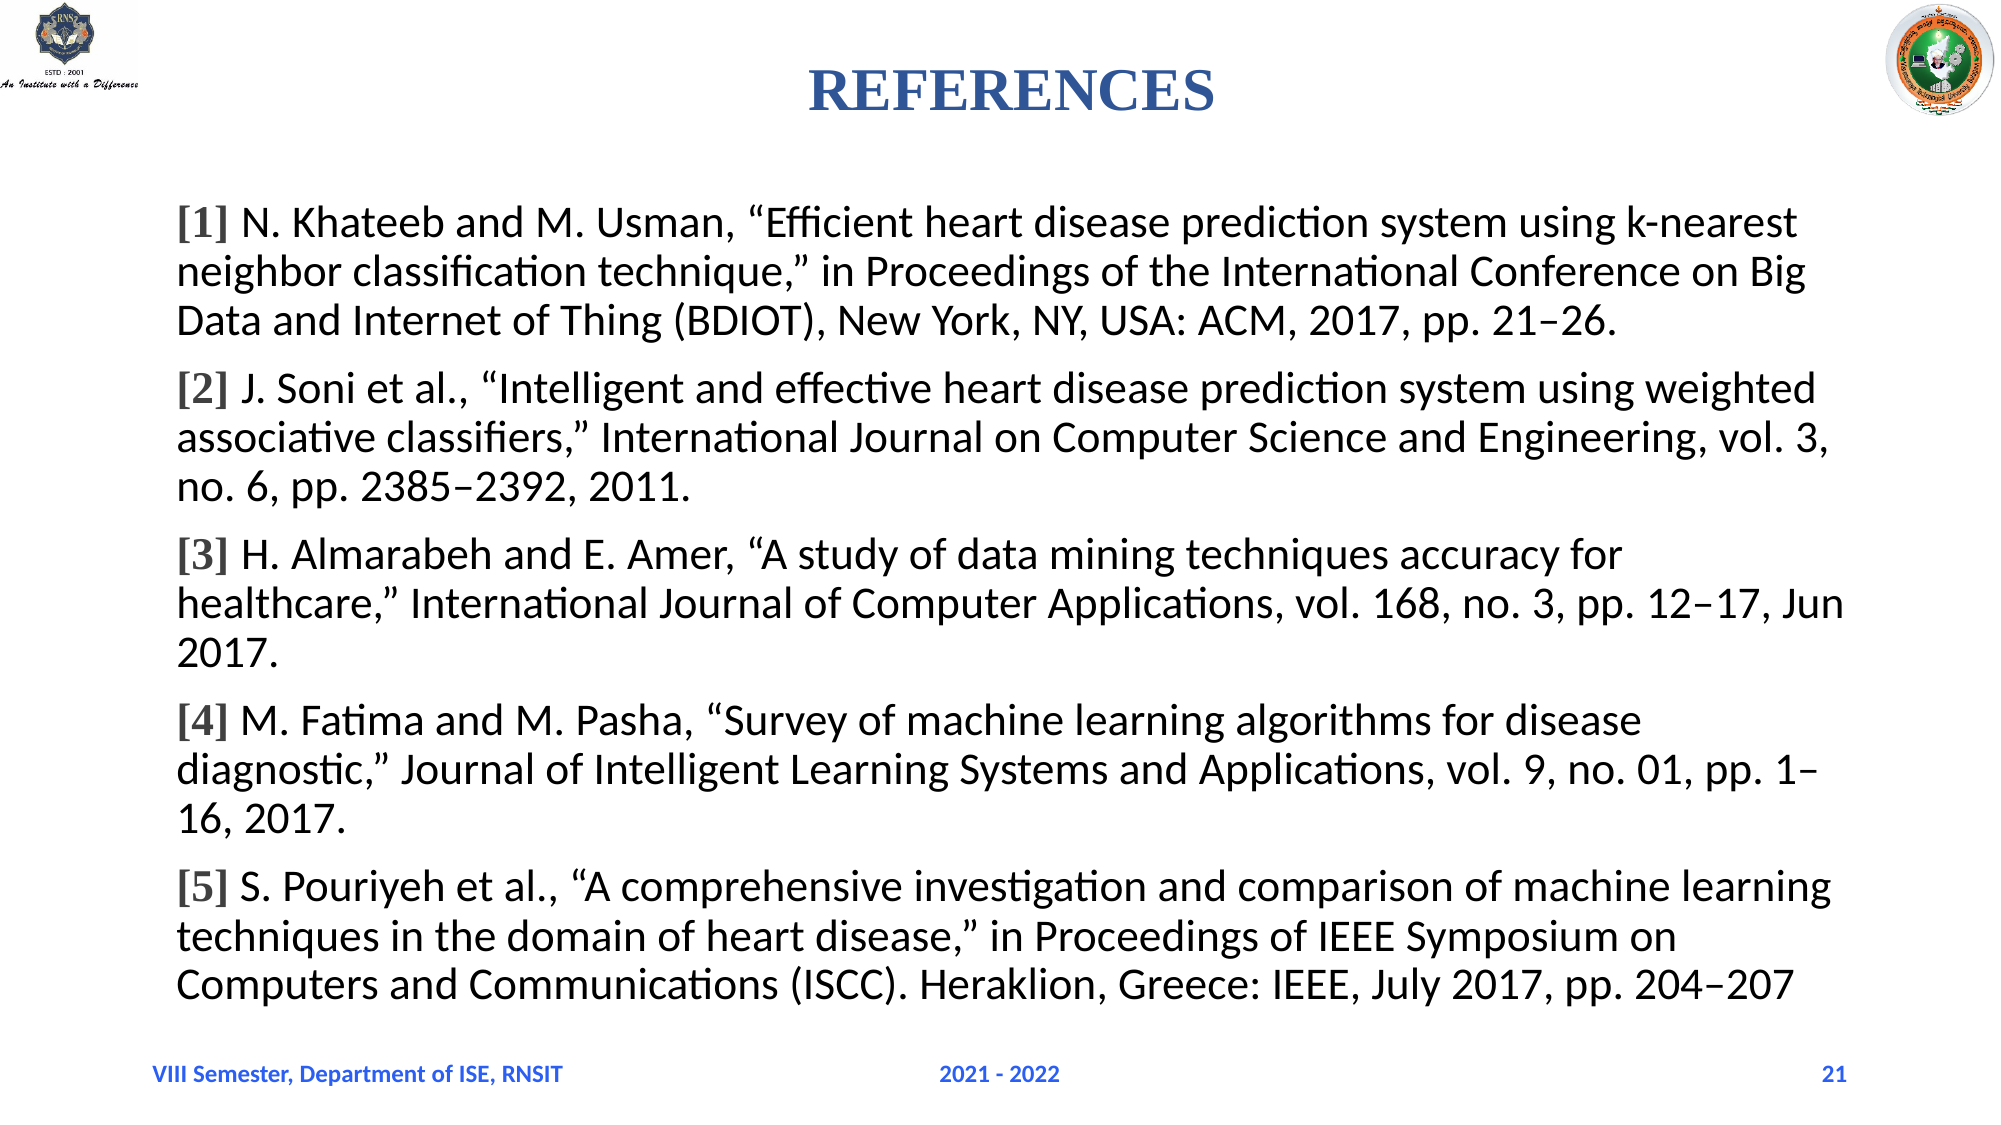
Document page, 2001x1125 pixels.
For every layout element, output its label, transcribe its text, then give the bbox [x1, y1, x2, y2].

picture [0, 0, 138, 90]
list REFERENCES [1] N. Khateeb and M. Usman, “Efficient heart disease prediction system using k-nearest neighbor classification technique,” in Proceedings of the International Conference on Big Data and Internet of Thing (BDIOT), New York, NY, USA: ACM, 2017, pp. 21–26. [2] J. Soni et al., “Intelligent and effective heart disease prediction system using weighted associative classifiers,” International Journal on Computer Science and Engineering, vol. 3, no. 6, pp. 2385–2392, 2011. [3] H. Almarabeh and E. Amer, “A study of data mining techniques accuracy for healthcare,” International Journal of Computer Applications, vol. 168, no. 3, pp. 12–17, Jun 2017. [4] M. Fatima and M. Pasha, “Survey of machine learning algorithms for disease diagnostic,” Journal of Intelligent Learning Systems and Applications, vol. 9, no. 01, pp. 1–16, 2017. [5] S. Pouriyeh et al., “A comprehensive investigation and comparison of machine learning techniques in the domain of heart disease,” in Proceedings of IEEE Symposium on Computers and Communications (ISCC). Heraklion, Greece: IEEE, July 2017, pp. 204–207 [161, 50, 1863, 1056]
slide_number 21 [1412, 1042, 1863, 1103]
footer 2021 - 2022 [662, 1042, 1338, 1103]
picture [1882, 2, 1997, 117]
slide_number VIII Semester, Department of ISE, RNSIT [137, 1042, 662, 1103]
